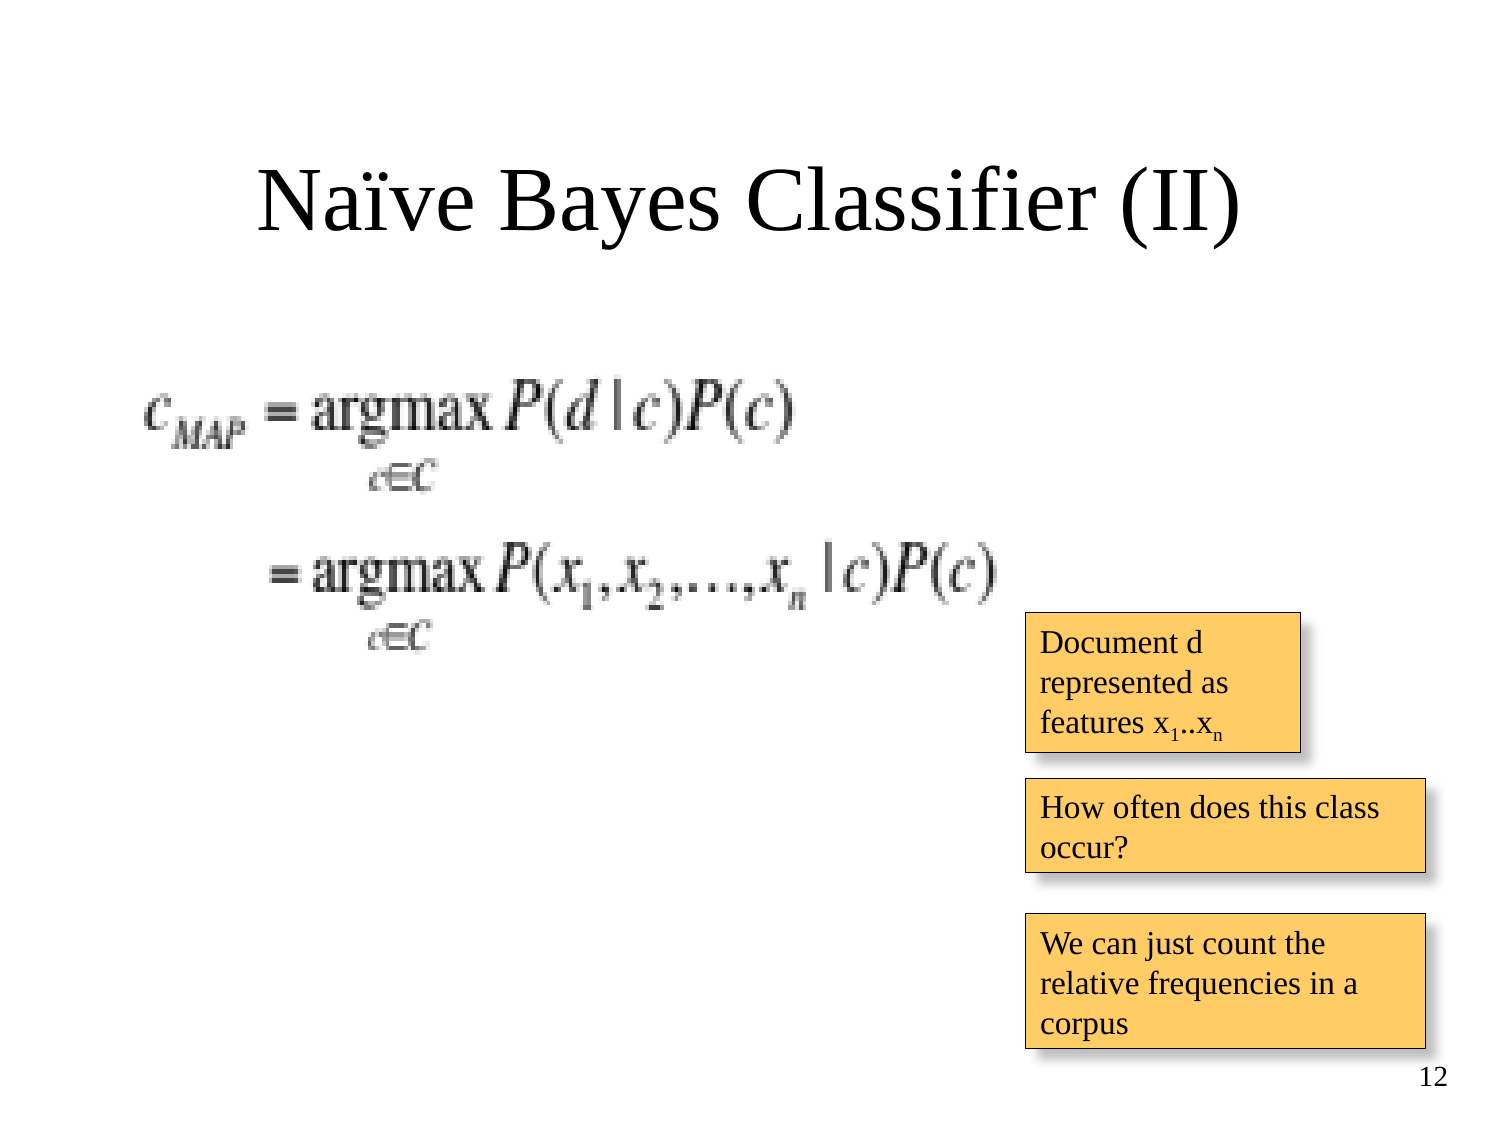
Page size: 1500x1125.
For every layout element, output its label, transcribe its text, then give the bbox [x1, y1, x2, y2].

text_box How often does this class occur? [1025, 778, 1426, 873]
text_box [262, 525, 1001, 660]
text_box 12 [1113, 1050, 1464, 1125]
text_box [137, 361, 801, 501]
title Naïve Bayes Classifier (II) [112, 99, 1388, 288]
text_box We can just count the relative frequencies in a corpus [1025, 913, 1426, 1049]
text_box Document d represented as features x1..xn [1025, 612, 1300, 753]
